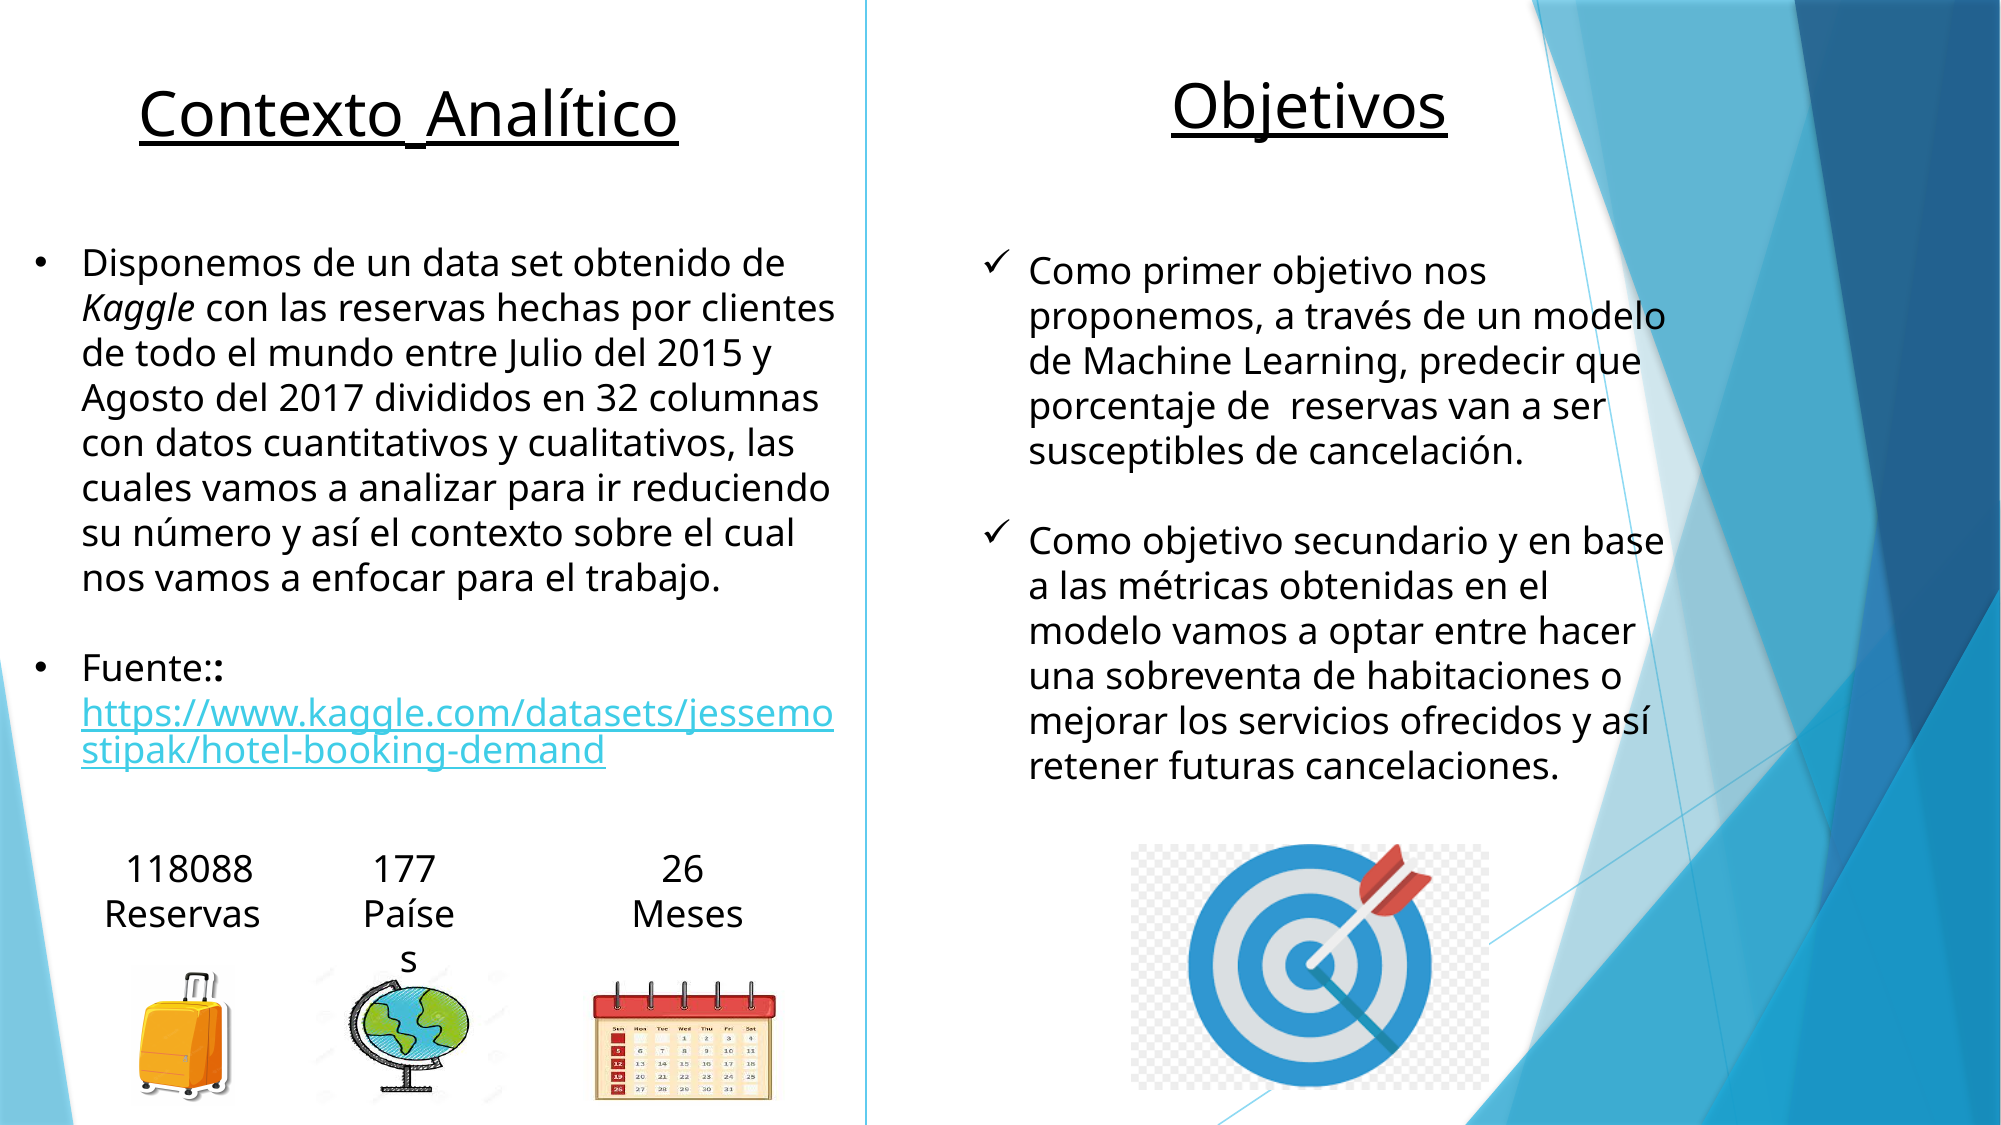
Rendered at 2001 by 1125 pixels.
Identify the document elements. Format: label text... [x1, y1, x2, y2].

text_box 26 Meses [615, 837, 761, 943]
picture [308, 965, 511, 1107]
picture [1130, 844, 1489, 1090]
picture [582, 969, 785, 1111]
text_box 118088 Reservas [88, 837, 290, 943]
picture [131, 965, 236, 1107]
text_box Contexto Analítico [53, 45, 765, 161]
text_box Objetivos [1018, 58, 1602, 149]
text_box Como primer objetivo nos proponemos, a través de un modelo de Machine Learning, predecir que porcentaje de reservas van a ser susceptibles de cancelación. Como objetivo secundario y en base a las métricas obtenidas en el modelo vamos a optar entre hacer una sobreventa de habitaciones o mejorar los servicios ofrecidos y así retener futuras cancelaciones. [966, 194, 1685, 795]
text_box Disponemos de un data set obtenido de Kaggle con las reservas hechas por clientes de todo el mundo entre Julio del 2015 y Agosto del 2017 divididos en 32 columnas con datos cuantitativos y cualitativos, las cuales vamos a analizar para ir reduciendo su número y así el contexto sobre el cual nos vamos a enfocar para el trabajo. Fuente:: https://www.kaggle.com/datasets/jessemostipak/hotel-booking-demand [19, 168, 860, 747]
text_box 177 Países [339, 837, 479, 964]
